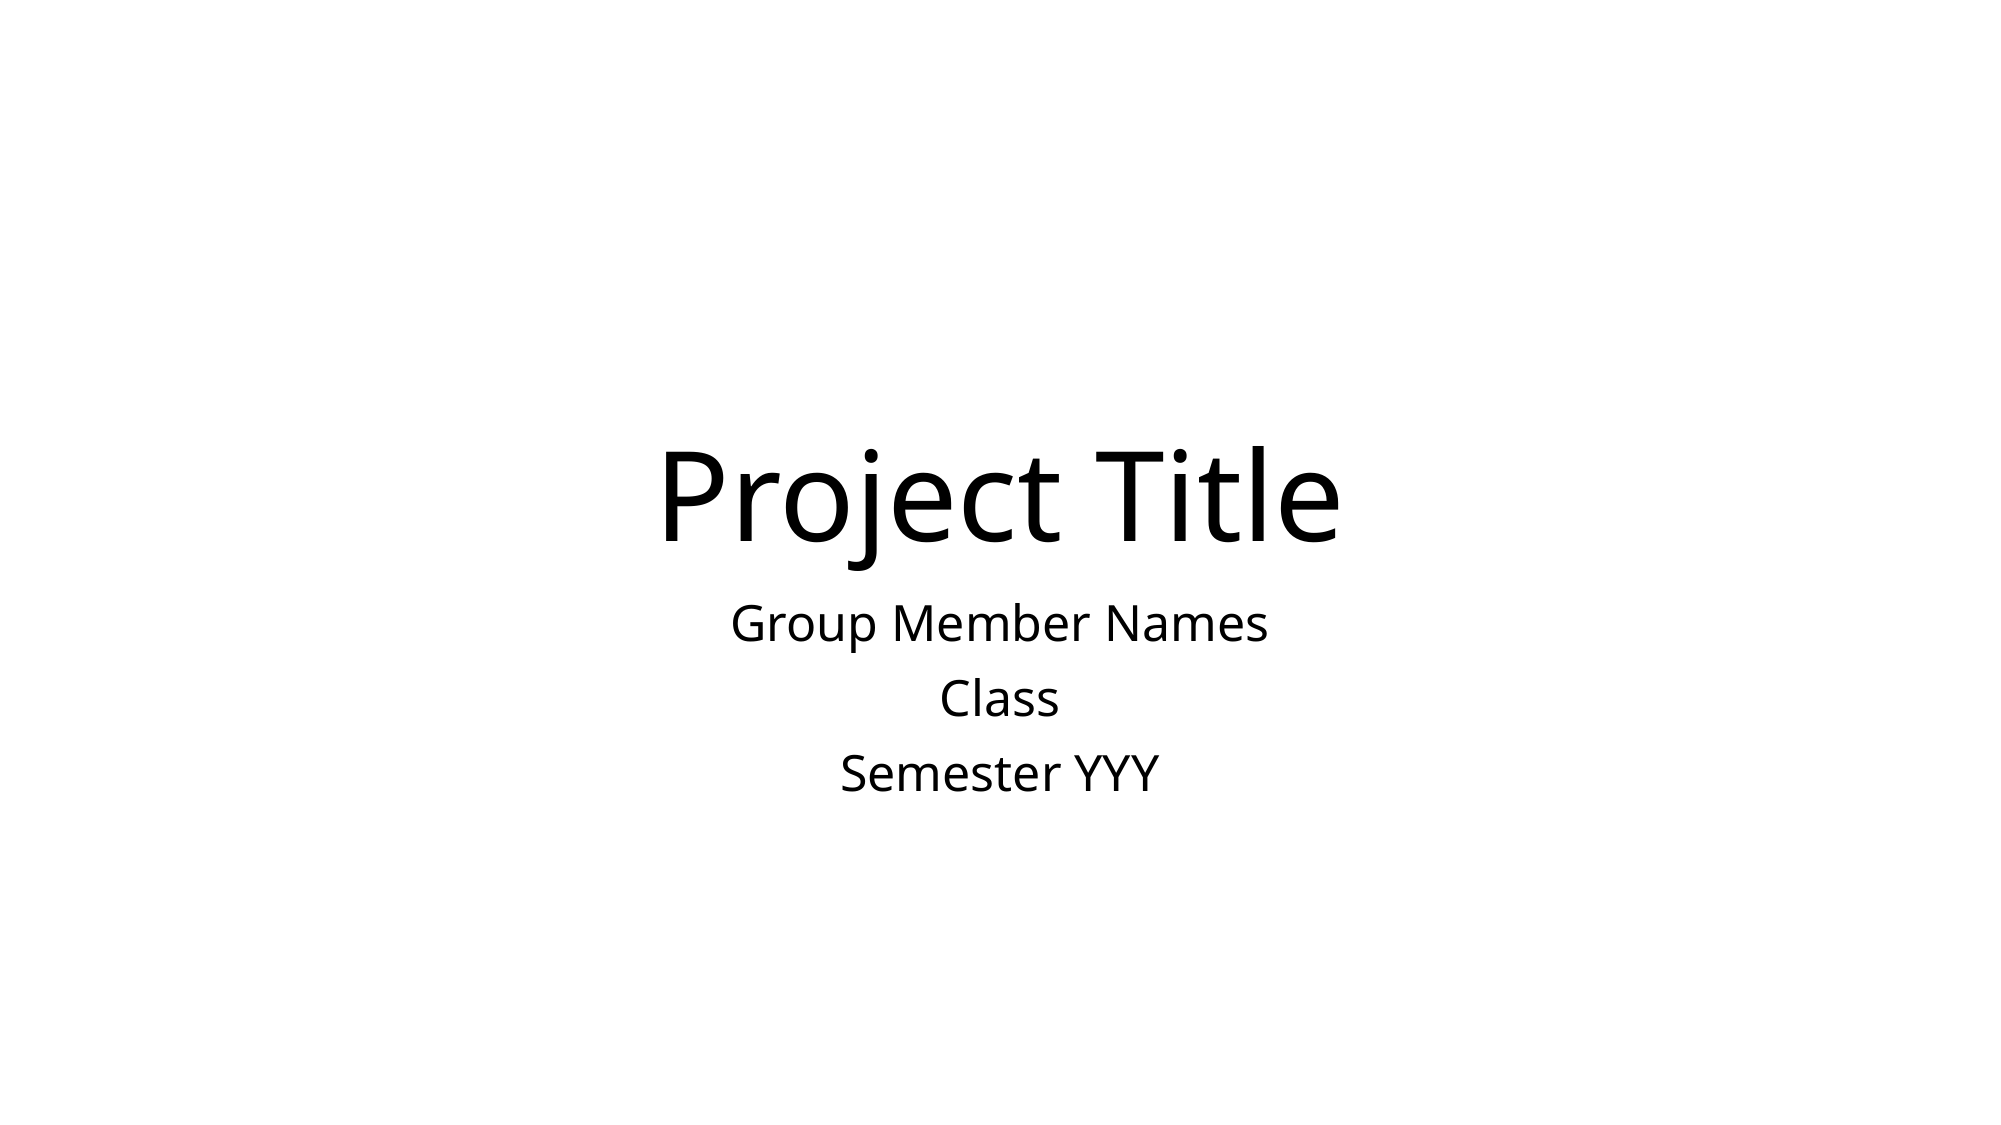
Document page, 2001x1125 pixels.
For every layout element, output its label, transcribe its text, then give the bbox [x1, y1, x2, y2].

subtitle Group Member Names Class Semester YYY [249, 590, 1750, 863]
title Project Title [249, 184, 1750, 576]
